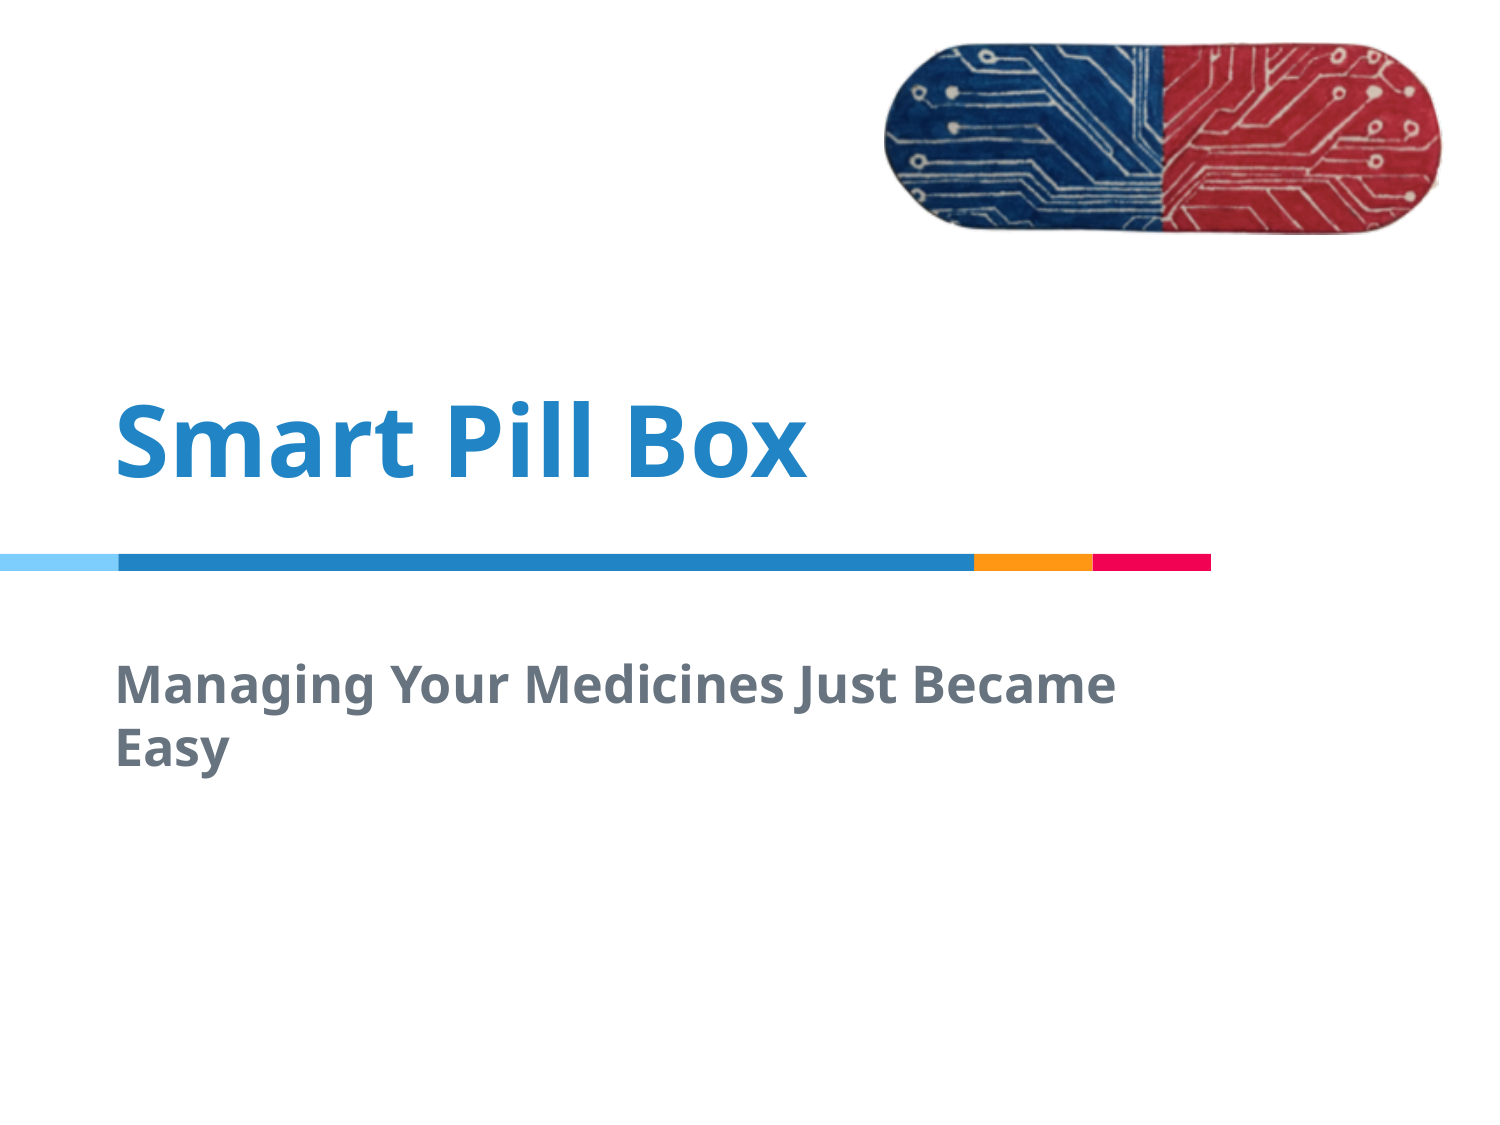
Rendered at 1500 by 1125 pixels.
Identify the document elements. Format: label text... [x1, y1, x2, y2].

picture [884, 42, 1445, 235]
text_box Managing Your Medicines Just Became Easy [99, 614, 1257, 815]
title Smart Pill Box [99, 362, 1074, 509]
